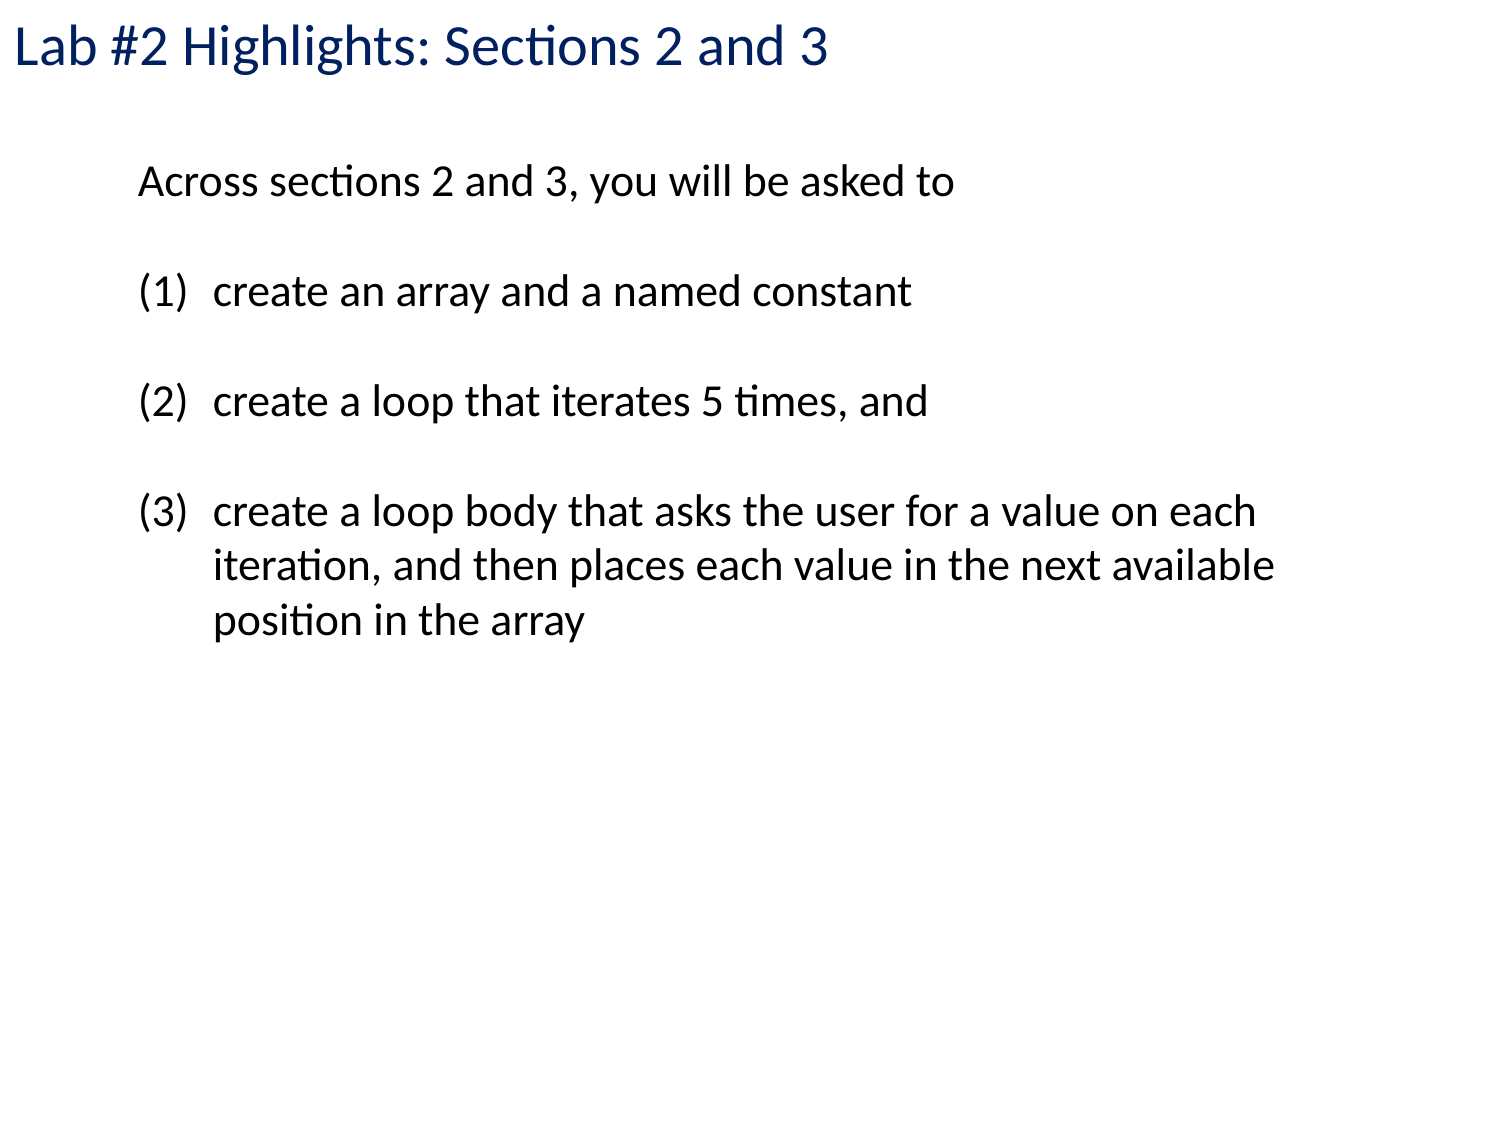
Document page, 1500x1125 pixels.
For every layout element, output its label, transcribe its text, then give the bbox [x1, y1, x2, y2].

text_box Across sections 2 and 3, you will be asked to create an array and a named constant create a loop that iterates 5 times, and create a loop body that asks the user for a value on each iteration, and then places each value in the next available position in the array [123, 142, 1292, 653]
text_box Lab #2 Highlights: Sections 2 and 3 [0, 0, 1335, 85]
